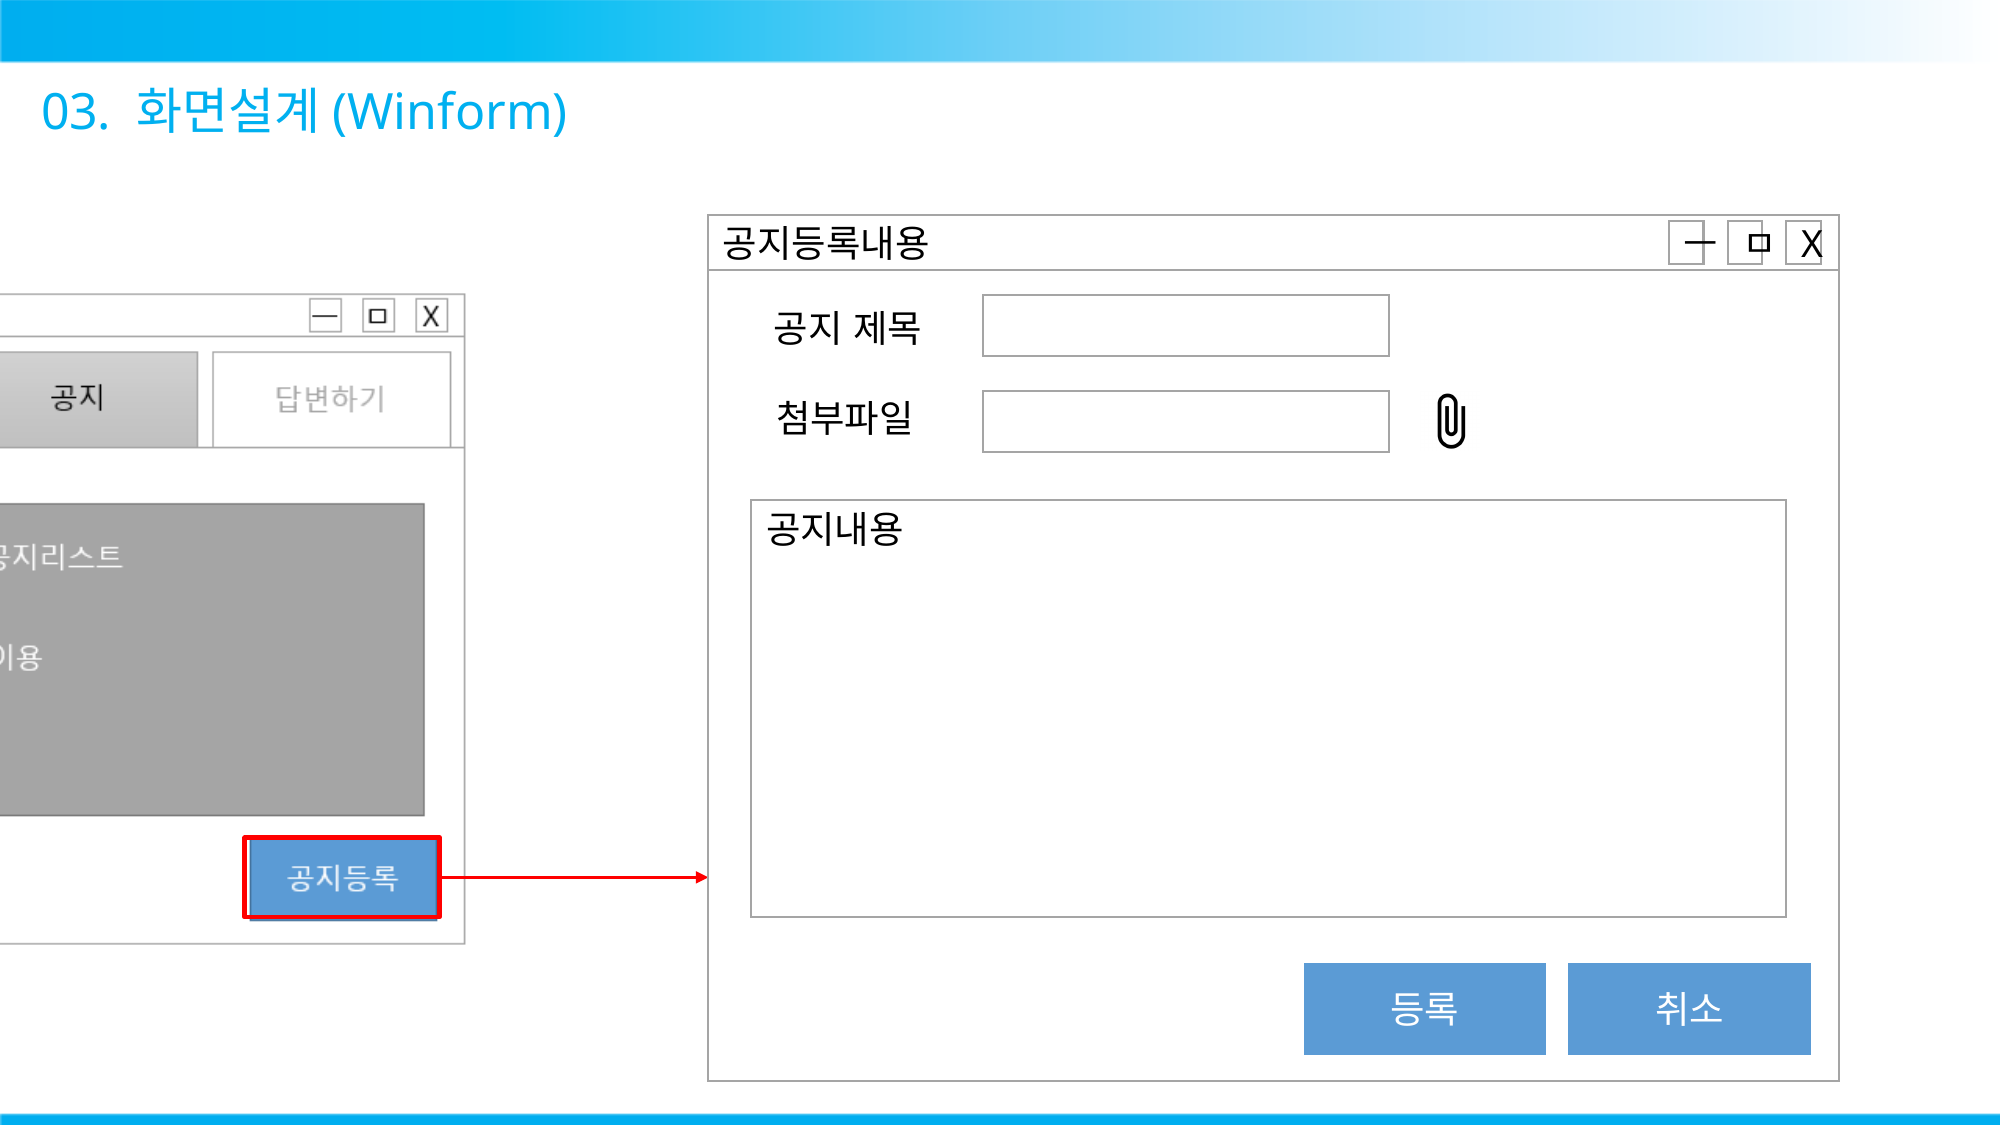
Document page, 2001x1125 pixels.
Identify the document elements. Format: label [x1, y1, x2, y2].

text_box [708, 214, 1840, 1082]
picture [0, 0, 2000, 1125]
